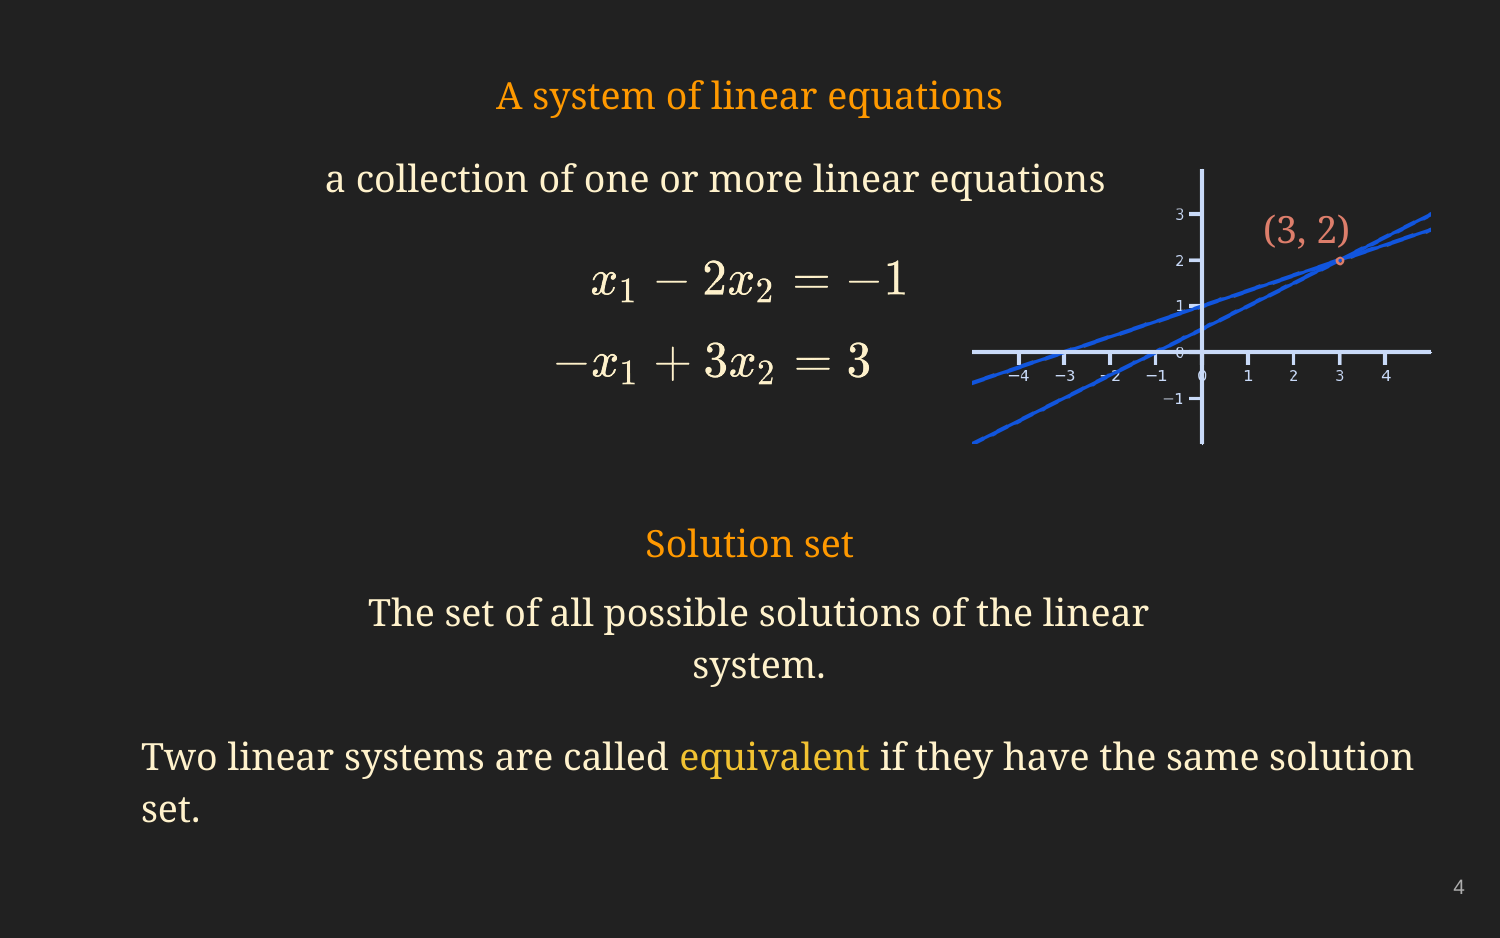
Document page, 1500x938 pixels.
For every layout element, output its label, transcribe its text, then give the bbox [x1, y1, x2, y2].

picture [953, 142, 1450, 458]
list The set of all possible solutions of the linear system. [300, 570, 1218, 653]
picture [548, 336, 875, 390]
slide_number ‹#› [1389, 849, 1480, 922]
picture [585, 254, 912, 307]
text_box A system of linear equations [51, 49, 1449, 122]
list a collection of one or more linear equations [282, 133, 1150, 219]
text_box Solution set [51, 498, 1449, 570]
list Two linear systems are called equivalent if they have the same solution set. [51, 711, 1449, 797]
